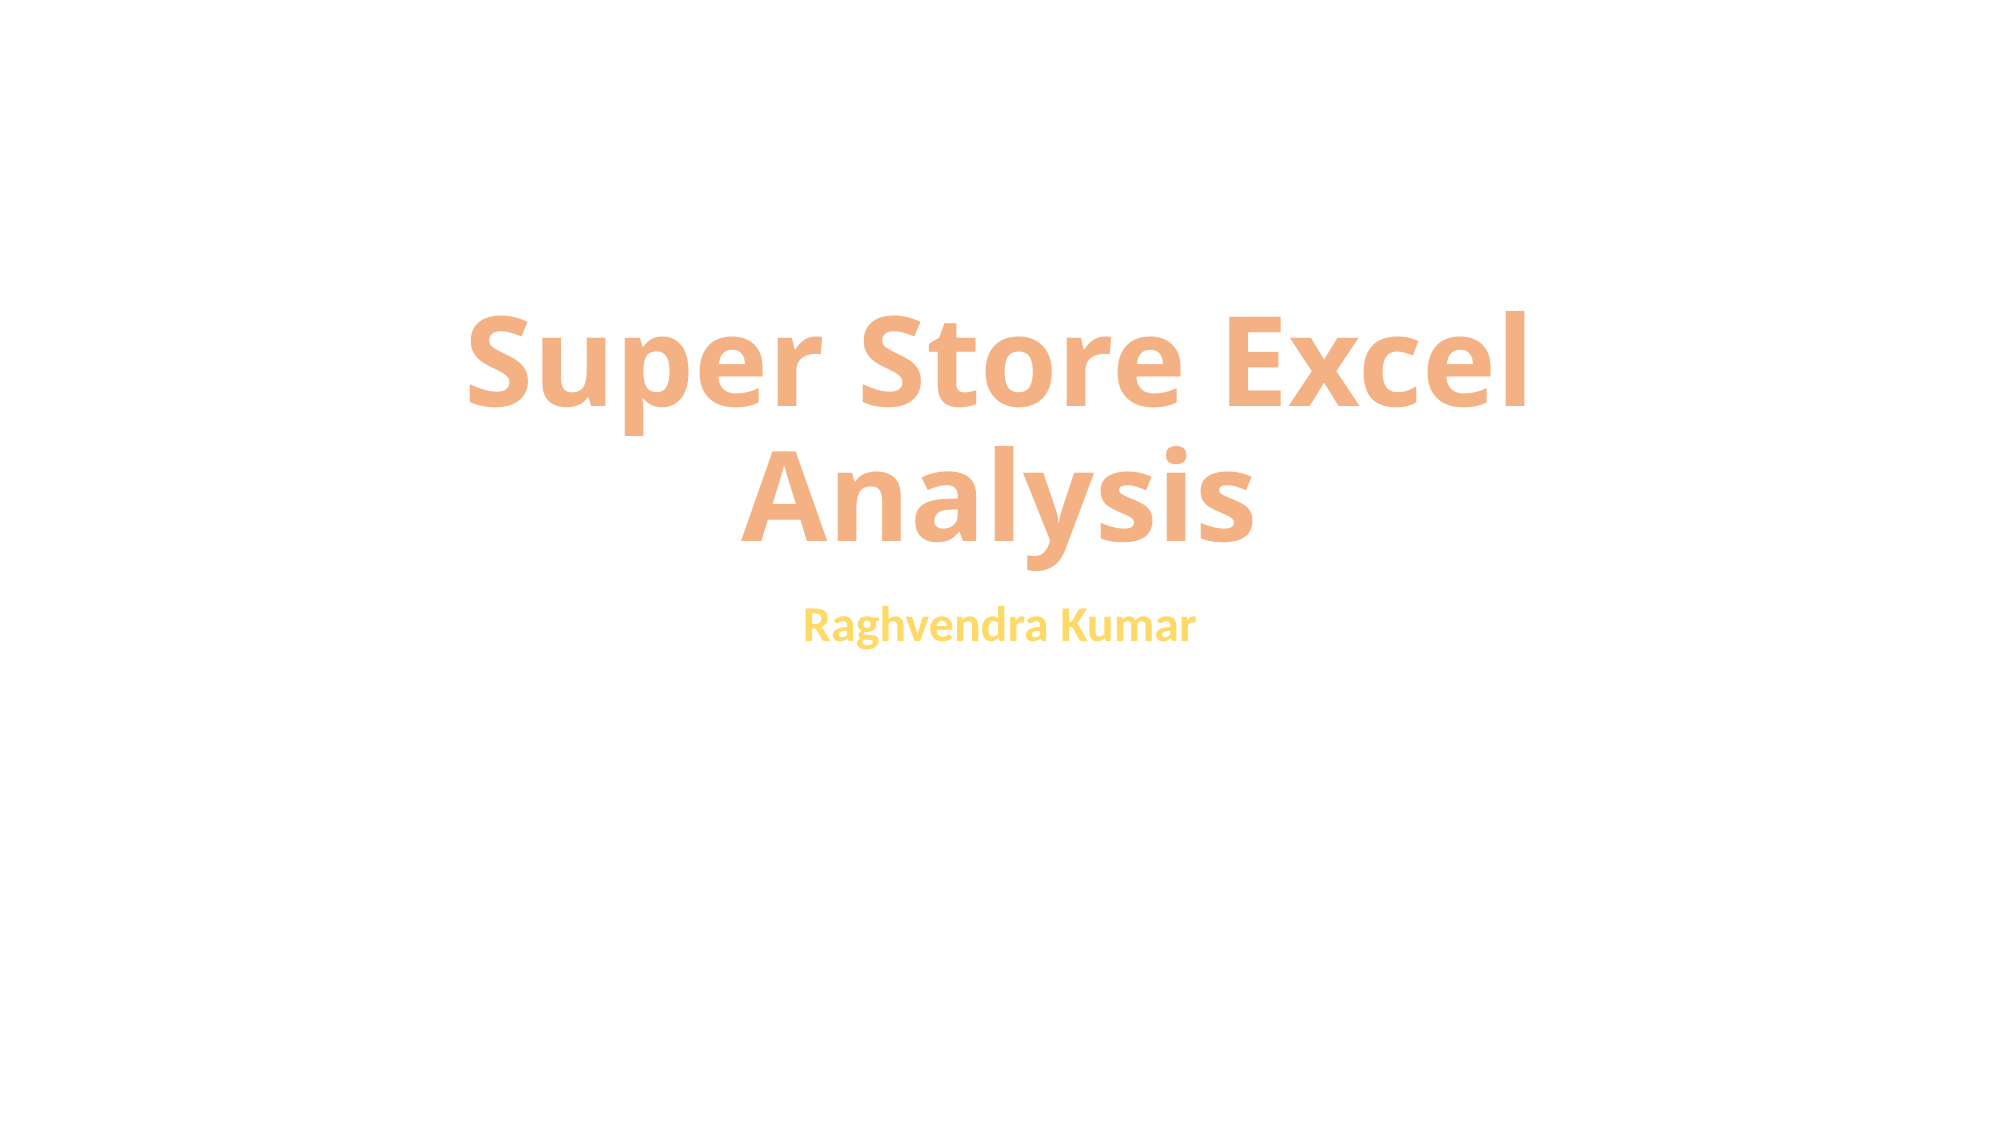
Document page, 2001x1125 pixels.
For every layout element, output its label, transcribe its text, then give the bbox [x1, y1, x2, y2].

title Super Store Excel Analysis [249, 184, 1750, 576]
subtitle Raghvendra Kumar [249, 590, 1750, 863]
